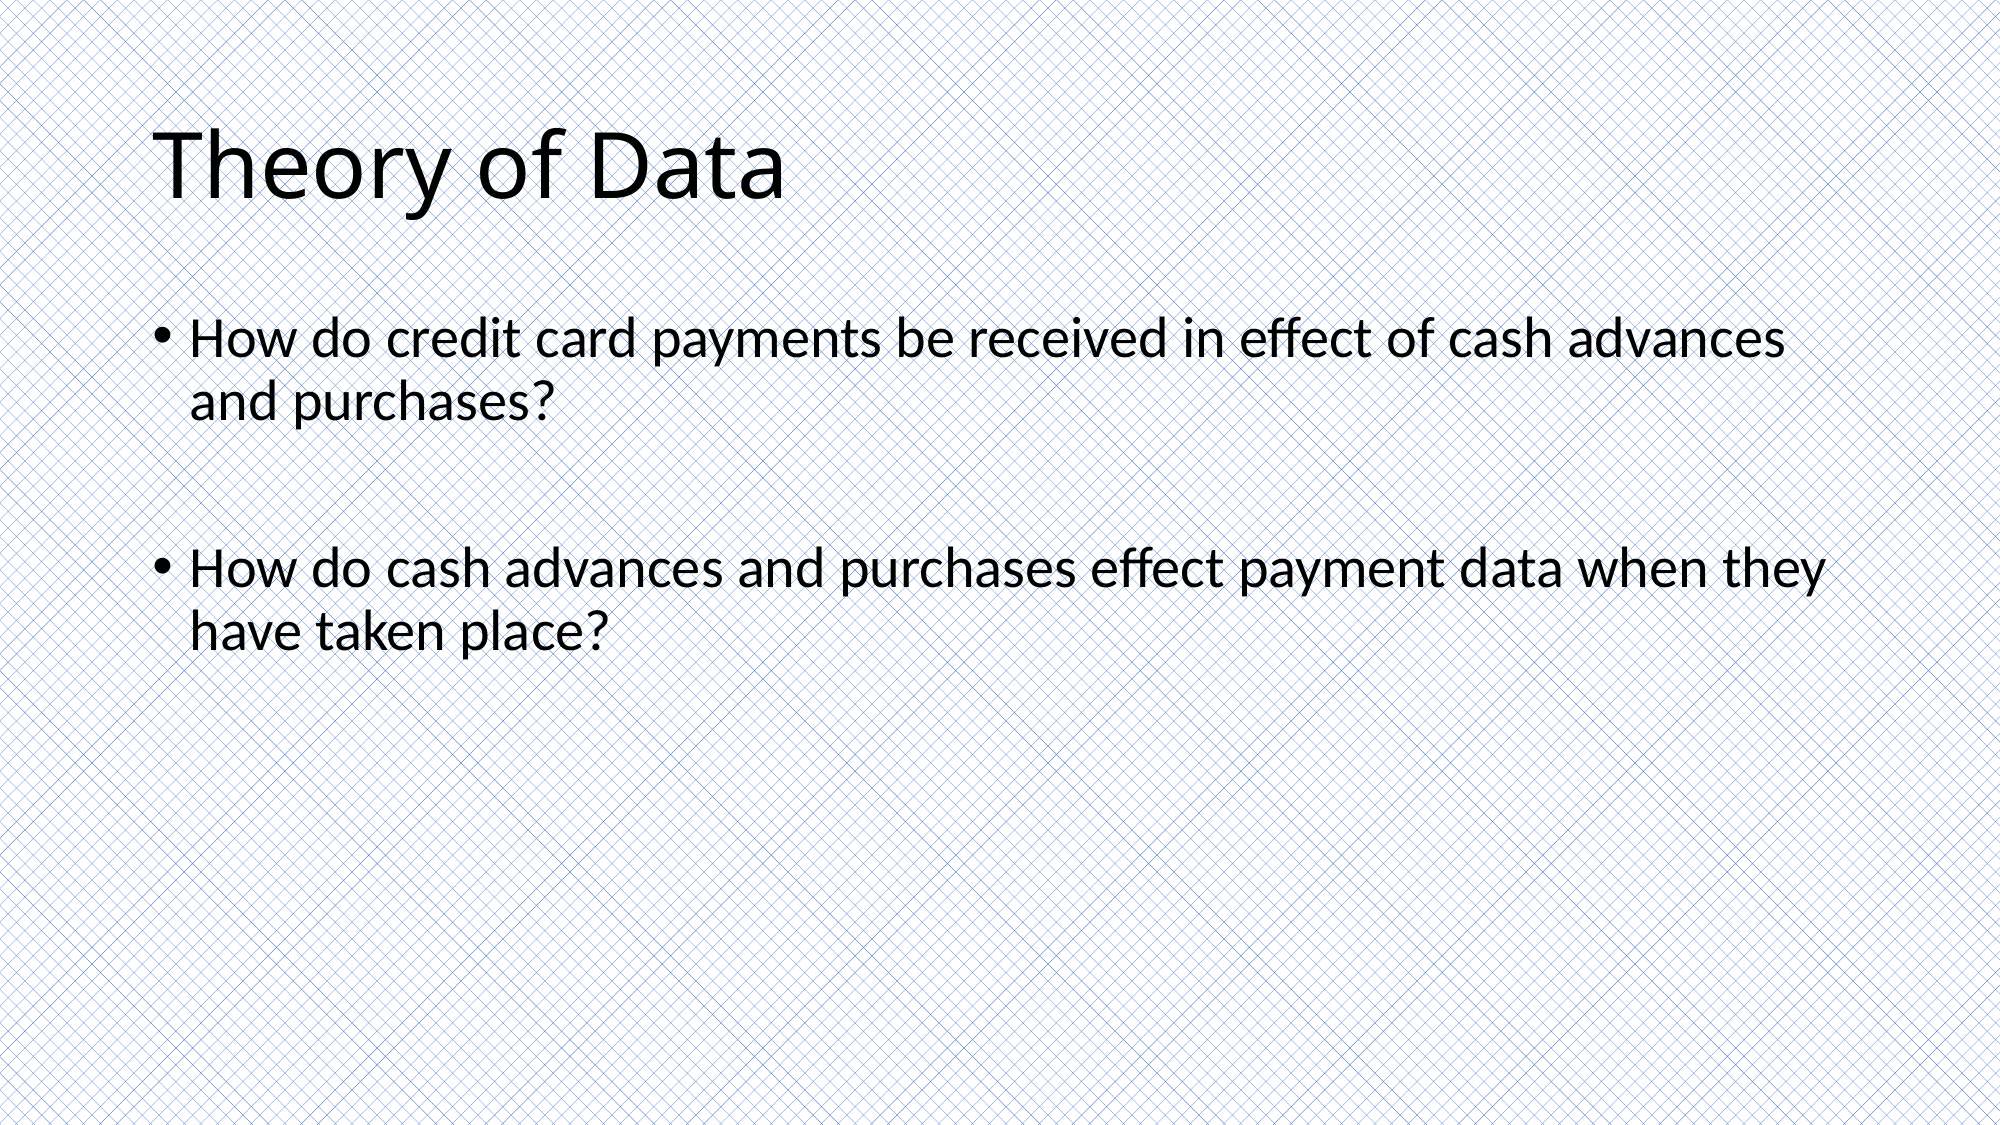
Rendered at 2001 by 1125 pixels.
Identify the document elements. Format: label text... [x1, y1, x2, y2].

title Theory of Data [137, 59, 1863, 278]
list How do credit card payments be received in effect of cash advances and purchases? How do cash advances and purchases effect payment data when they have taken place? [137, 299, 1863, 1014]
